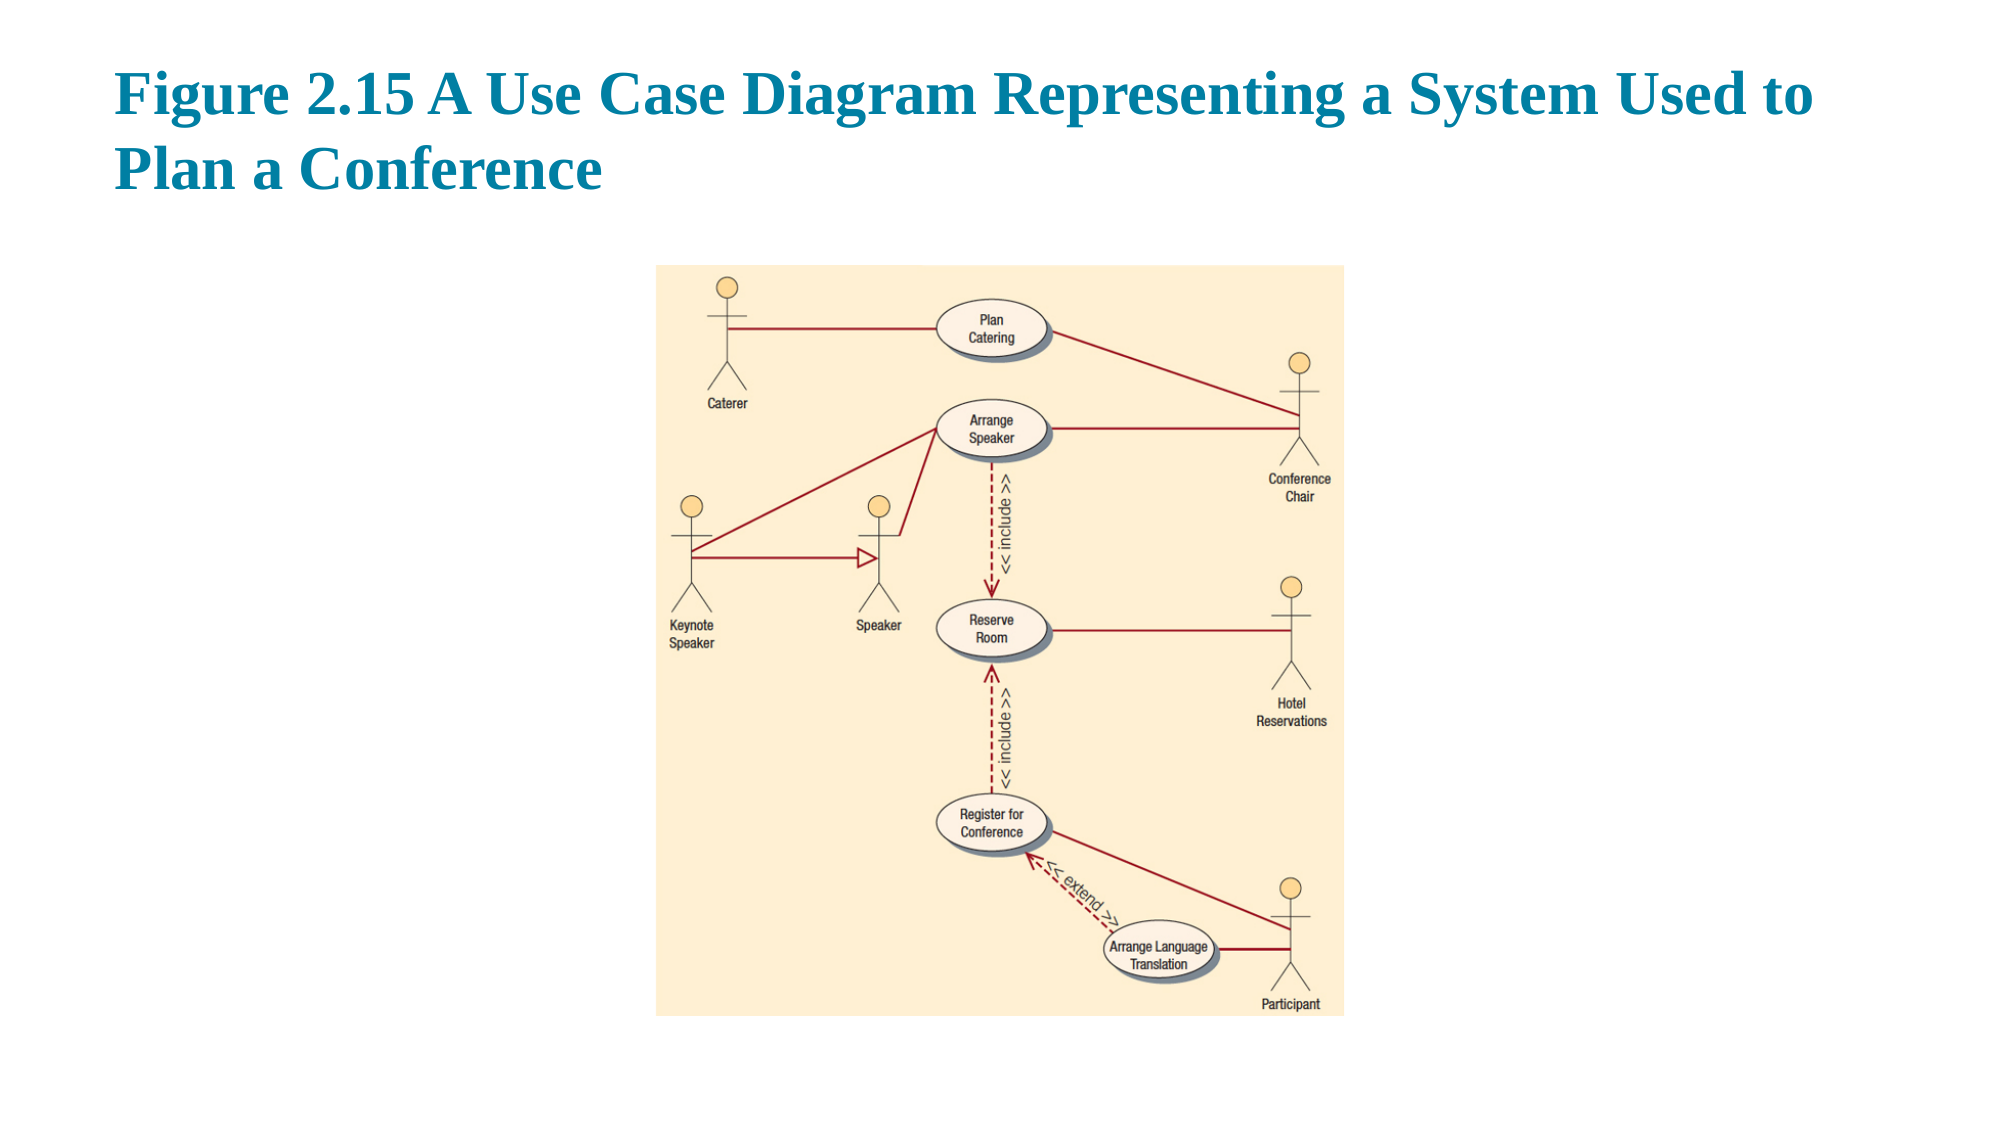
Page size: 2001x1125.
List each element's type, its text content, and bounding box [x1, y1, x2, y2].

title Figure 2.15 A Use Case Diagram Representing a System Used to Plan a Conference [99, 37, 1900, 213]
picture [655, 265, 1345, 1016]
